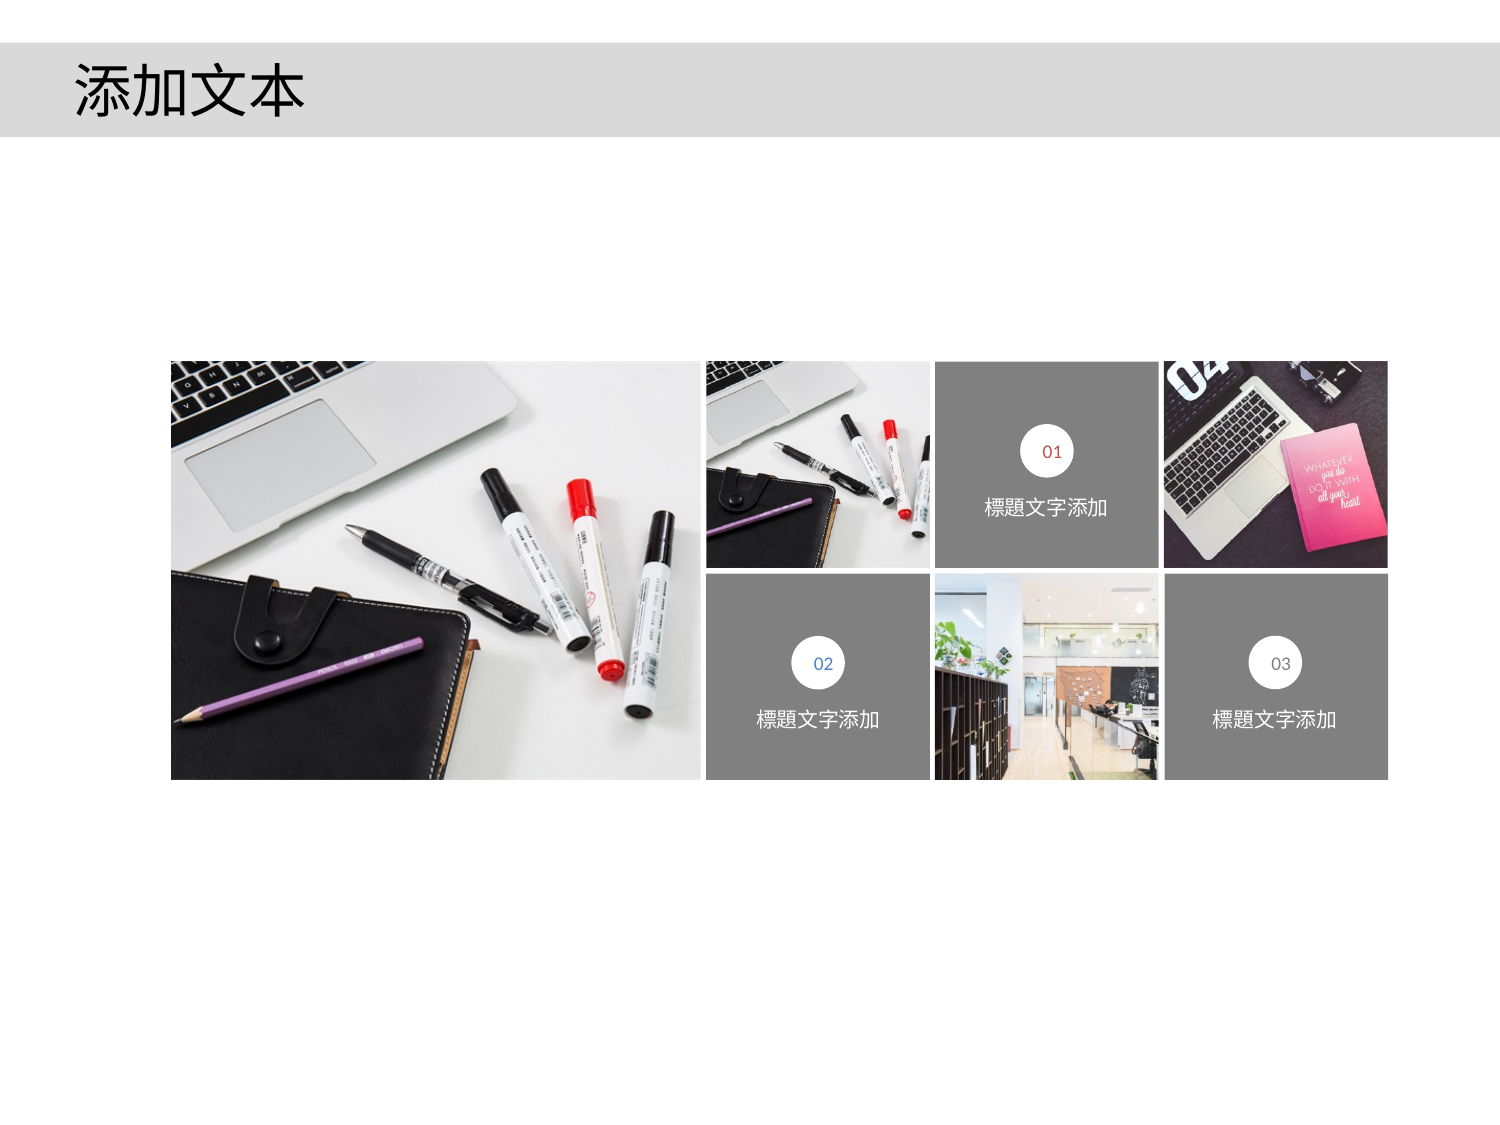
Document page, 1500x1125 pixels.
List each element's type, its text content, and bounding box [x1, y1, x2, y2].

text_box 添加文本 [58, 46, 322, 132]
text_box [0, 41, 1500, 139]
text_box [170, 361, 1389, 781]
